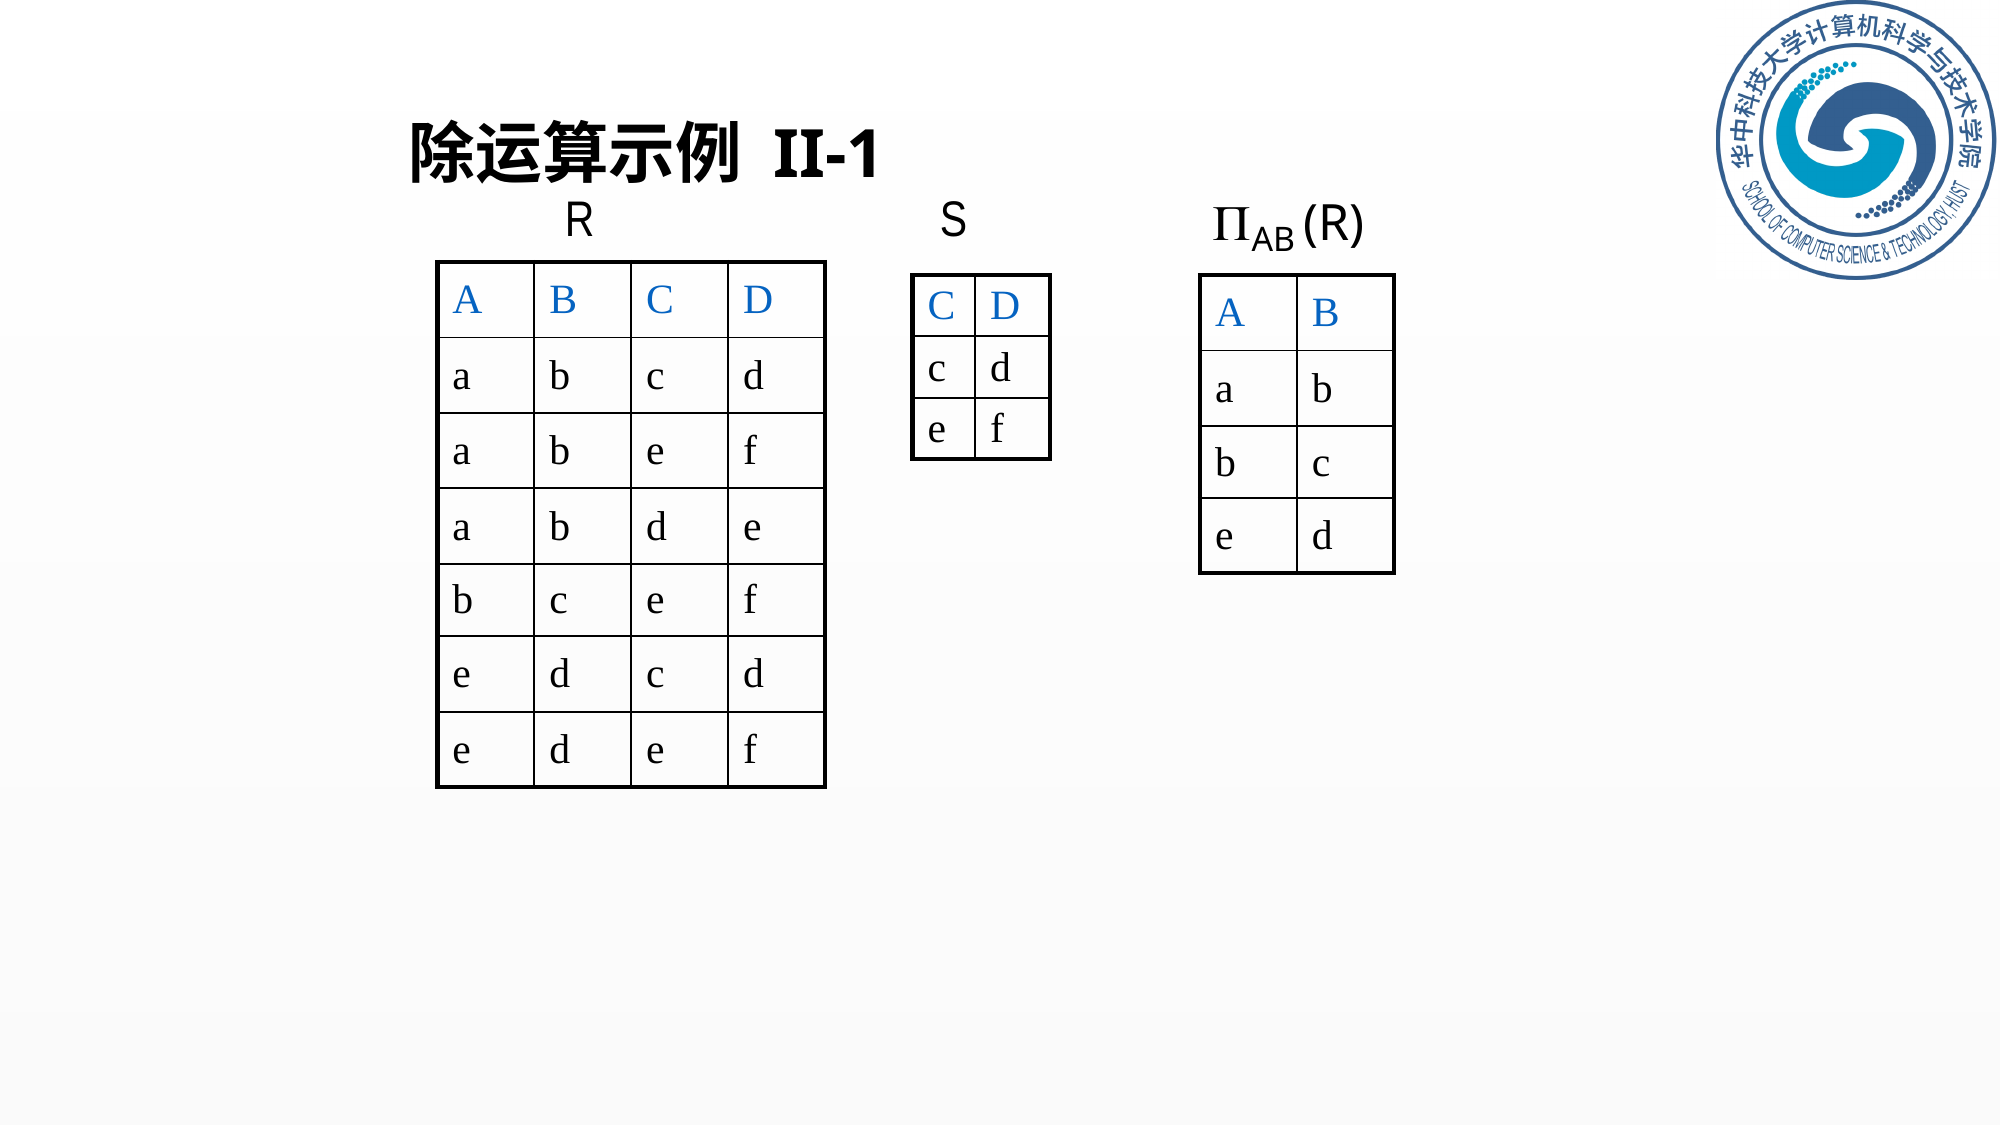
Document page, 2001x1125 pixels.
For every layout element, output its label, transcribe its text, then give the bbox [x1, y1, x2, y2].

table_cell c [535, 565, 630, 635]
table_cell b [1202, 427, 1296, 497]
table_header C [915, 277, 974, 335]
table_header A [1202, 277, 1296, 350]
table_cell e [632, 713, 727, 785]
table_cell a [440, 489, 533, 563]
text_box AB (R) [1197, 174, 1380, 266]
table_cell c [632, 637, 727, 711]
table_cell f [729, 713, 823, 785]
table_cell d [976, 337, 1048, 397]
table_cell e [632, 565, 727, 635]
text_box S [925, 162, 998, 258]
table_cell d [729, 338, 823, 412]
table_header C [632, 264, 727, 337]
table_cell e [440, 713, 533, 785]
table_header B [535, 264, 630, 337]
table_cell c [1298, 427, 1392, 497]
table_cell f [729, 414, 823, 487]
table_cell f [729, 565, 823, 635]
table_header A [440, 264, 533, 337]
table_cell e [1202, 499, 1296, 571]
table_cell e [440, 637, 533, 711]
title 除运算示例 II-1 [362, 99, 1638, 213]
table_cell d [632, 489, 727, 563]
picture [1716, 0, 1999, 280]
table_cell e [915, 399, 974, 457]
table_cell c [915, 337, 974, 397]
table_cell d [535, 637, 630, 711]
table_cell b [535, 489, 630, 563]
table_cell a [440, 338, 533, 412]
table_cell b [1298, 351, 1392, 425]
table_cell a [440, 414, 533, 487]
table_cell b [535, 338, 630, 412]
table_cell b [535, 414, 630, 487]
table_cell f [976, 399, 1048, 457]
table_cell e [632, 414, 727, 487]
table_cell c [632, 338, 727, 412]
table_cell d [729, 637, 823, 711]
table_cell d [1298, 499, 1392, 571]
table_cell e [729, 489, 823, 563]
table_header B [1298, 277, 1392, 350]
text_box R [550, 162, 625, 258]
table_cell b [440, 565, 533, 635]
table_cell a [1202, 351, 1296, 425]
table_cell d [535, 713, 630, 785]
table_header D [976, 277, 1048, 335]
table_header D [729, 264, 823, 337]
